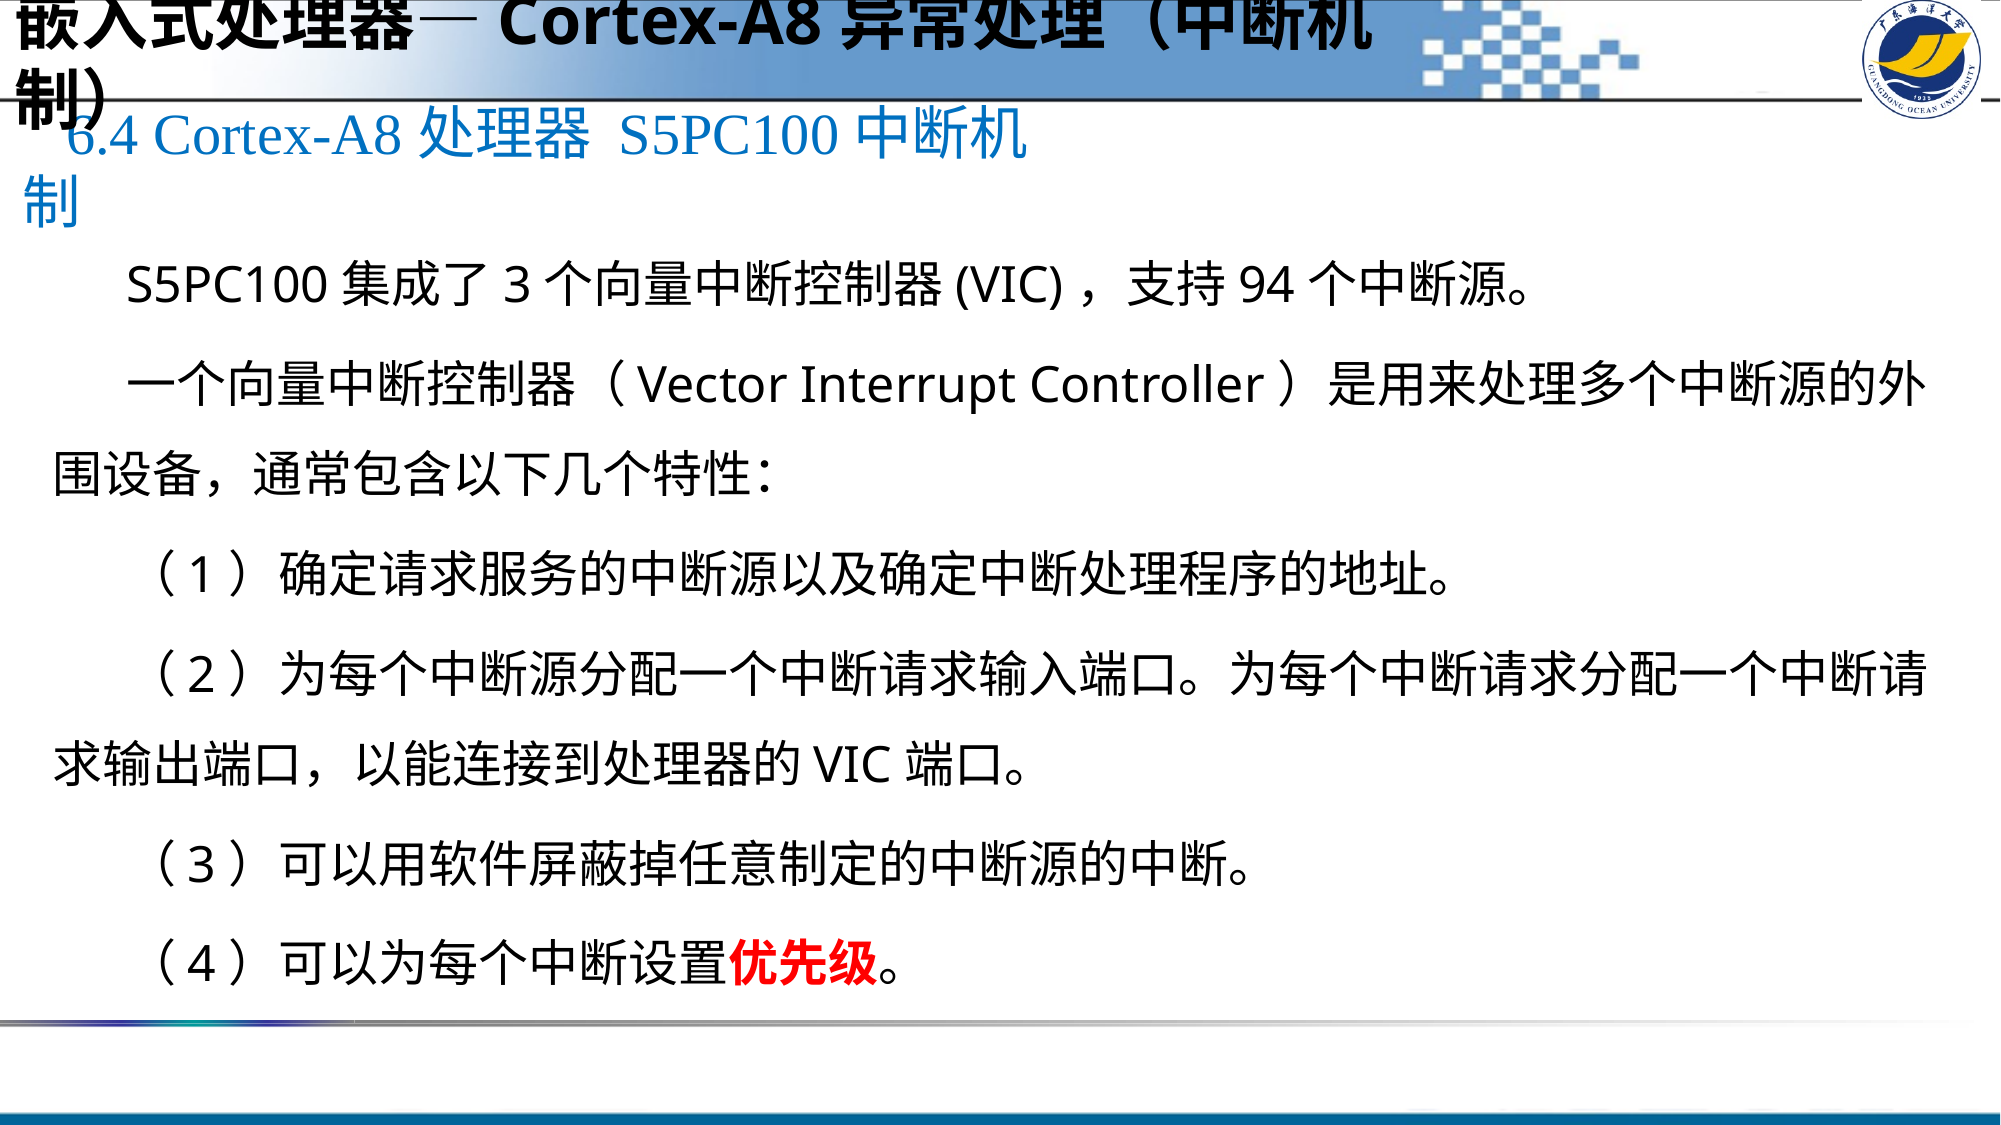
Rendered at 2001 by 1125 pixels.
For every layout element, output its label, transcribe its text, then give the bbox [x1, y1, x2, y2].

text_box 6.4 Cortex-A8处理器 S5PC100中断机制 [7, 123, 1058, 208]
text_box 嵌入式处理器—Cortex-A8异常处理（中断机制） [0, 3, 1485, 113]
text_box S5PC100集成了3个向量中断控制器(VIC)，支持94个中断源。 一个向量中断控制器（Vector Interrupt Controller）是用来处理多个中断源的外围设备，通常包含以下几个特性： （1）确定请求服务的中断源以及确定中断处理程序的地址。 （2）为每个中断源分配一个中断请求输入端口。为每个中断请求分配一个中断请求输出端口，以能连接到处理器的VIC端口。 （3）可以用软件屏蔽掉任意制定的中断源的中断。 （4）可以为每个中断设置优先级。 [37, 214, 1963, 1000]
slide_number [0, 1022, 229, 1099]
picture [0, 0, 2001, 1115]
